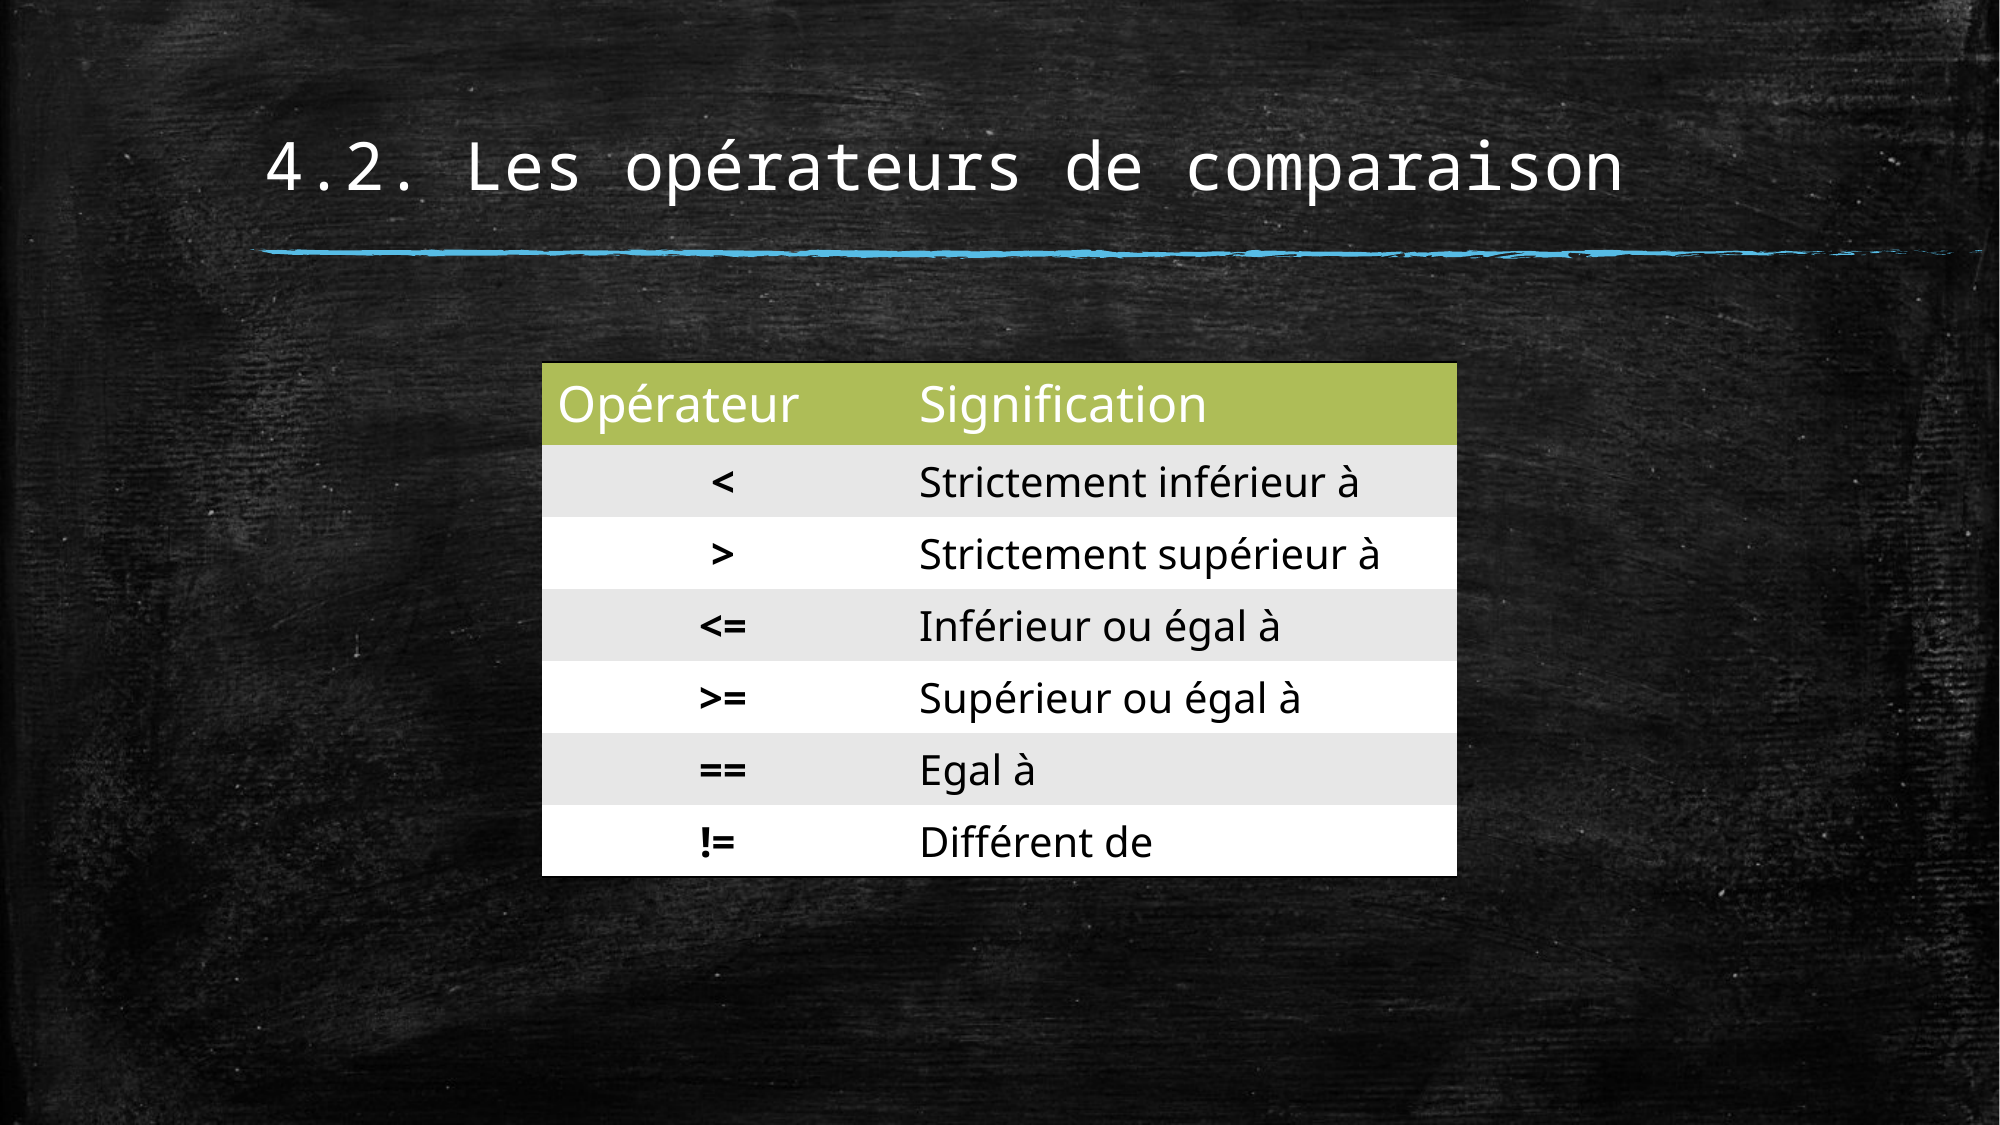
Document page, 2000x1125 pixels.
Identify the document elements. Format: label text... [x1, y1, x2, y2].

table_cell Supérieur ou égal à [904, 661, 1457, 733]
title 4.2. Les opérateurs de comparaison [249, 45, 1750, 213]
table_cell > [542, 517, 904, 589]
table_cell != [542, 805, 904, 876]
table_header Signification [904, 363, 1457, 445]
table_cell == [542, 733, 904, 805]
table_cell Différent de [904, 805, 1457, 876]
table_header Opérateur [542, 363, 904, 445]
table_cell < [542, 445, 904, 517]
table_cell Strictement supérieur à [904, 517, 1457, 589]
table_cell <= [542, 589, 904, 661]
table_cell Egal à [904, 733, 1457, 805]
table_cell Inférieur ou égal à [904, 589, 1457, 661]
table_cell Strictement inférieur à [904, 445, 1457, 517]
table_cell >= [542, 661, 904, 733]
